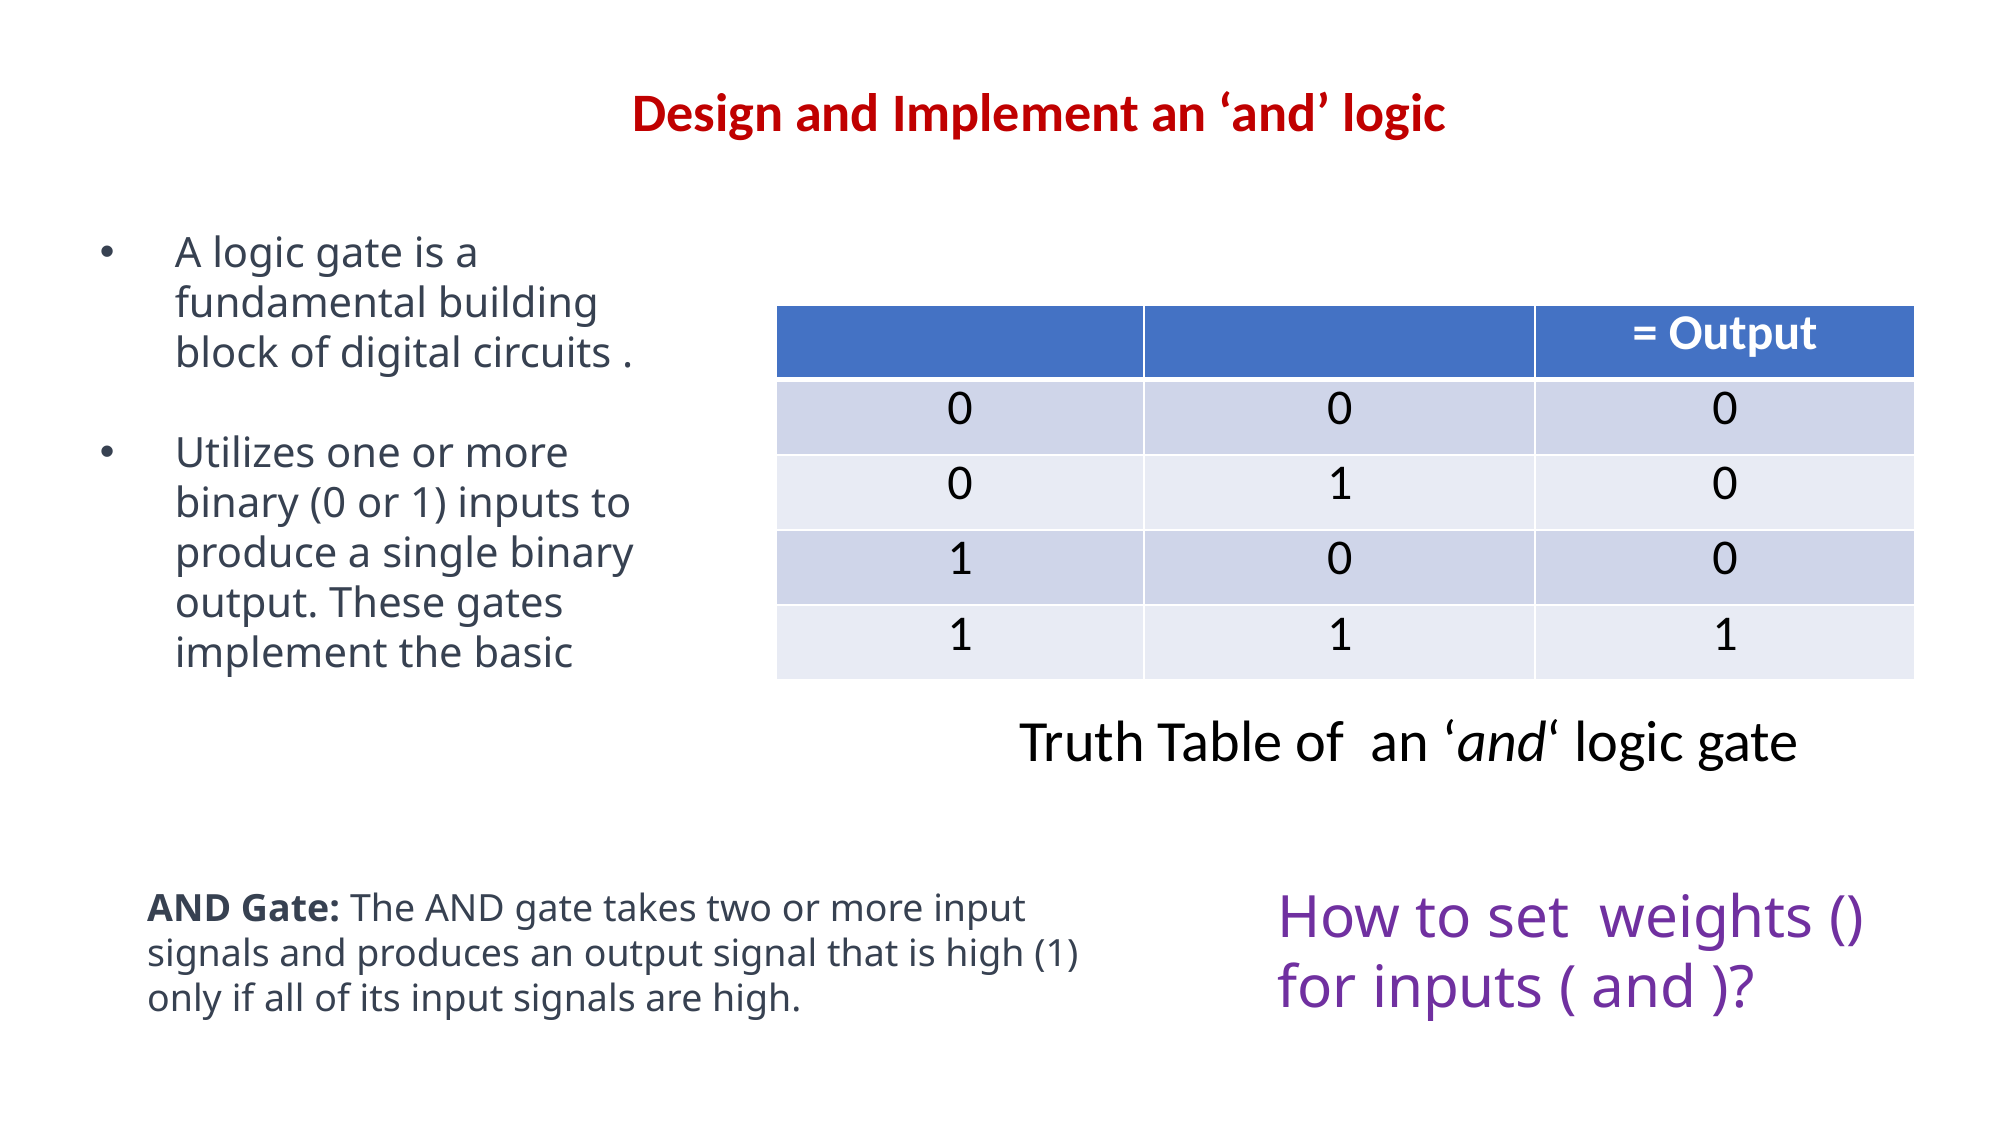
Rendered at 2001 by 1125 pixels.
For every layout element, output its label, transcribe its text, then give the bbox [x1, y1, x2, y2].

text_box Truth Table of an ‘and‘ logic gate [1004, 696, 1814, 781]
text_box Design and Implement an ‘and’ logic [185, 69, 1895, 150]
text_box A logic gate is a fundamental building block of digital circuits . Utilizes one or more binary (0 or 1) inputs to produce a single binary output. These gates implement the basic [85, 218, 685, 734]
text_box AND Gate: The AND gate takes two or more input signals and produces an output signal that is high (1) only if all of its input signals are high. [132, 876, 1133, 1027]
